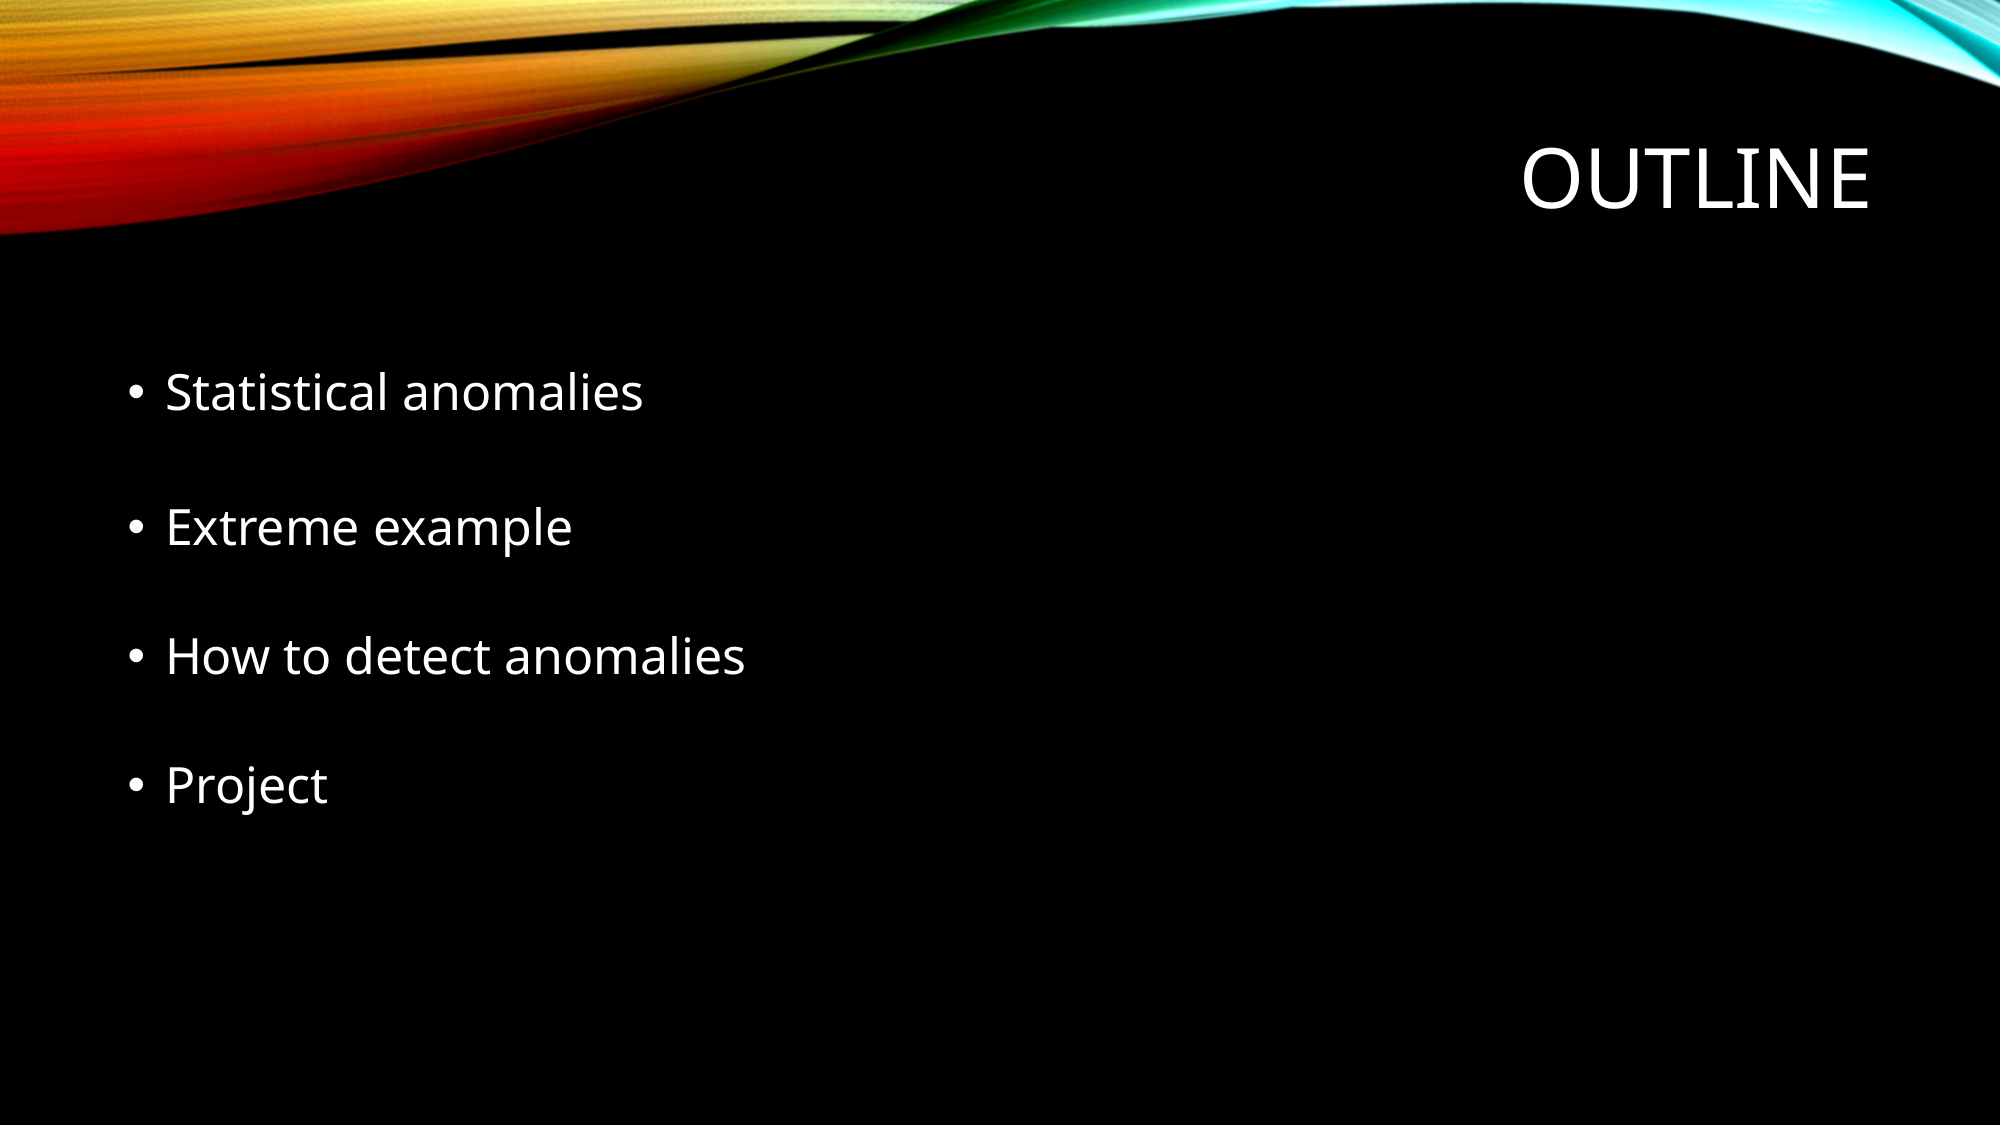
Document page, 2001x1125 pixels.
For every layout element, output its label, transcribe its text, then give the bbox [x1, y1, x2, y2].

picture [0, 0, 2000, 237]
list Statistical anomalies Extreme example How to detect anomalies Project [112, 360, 1888, 1021]
title outline [474, 125, 1888, 338]
